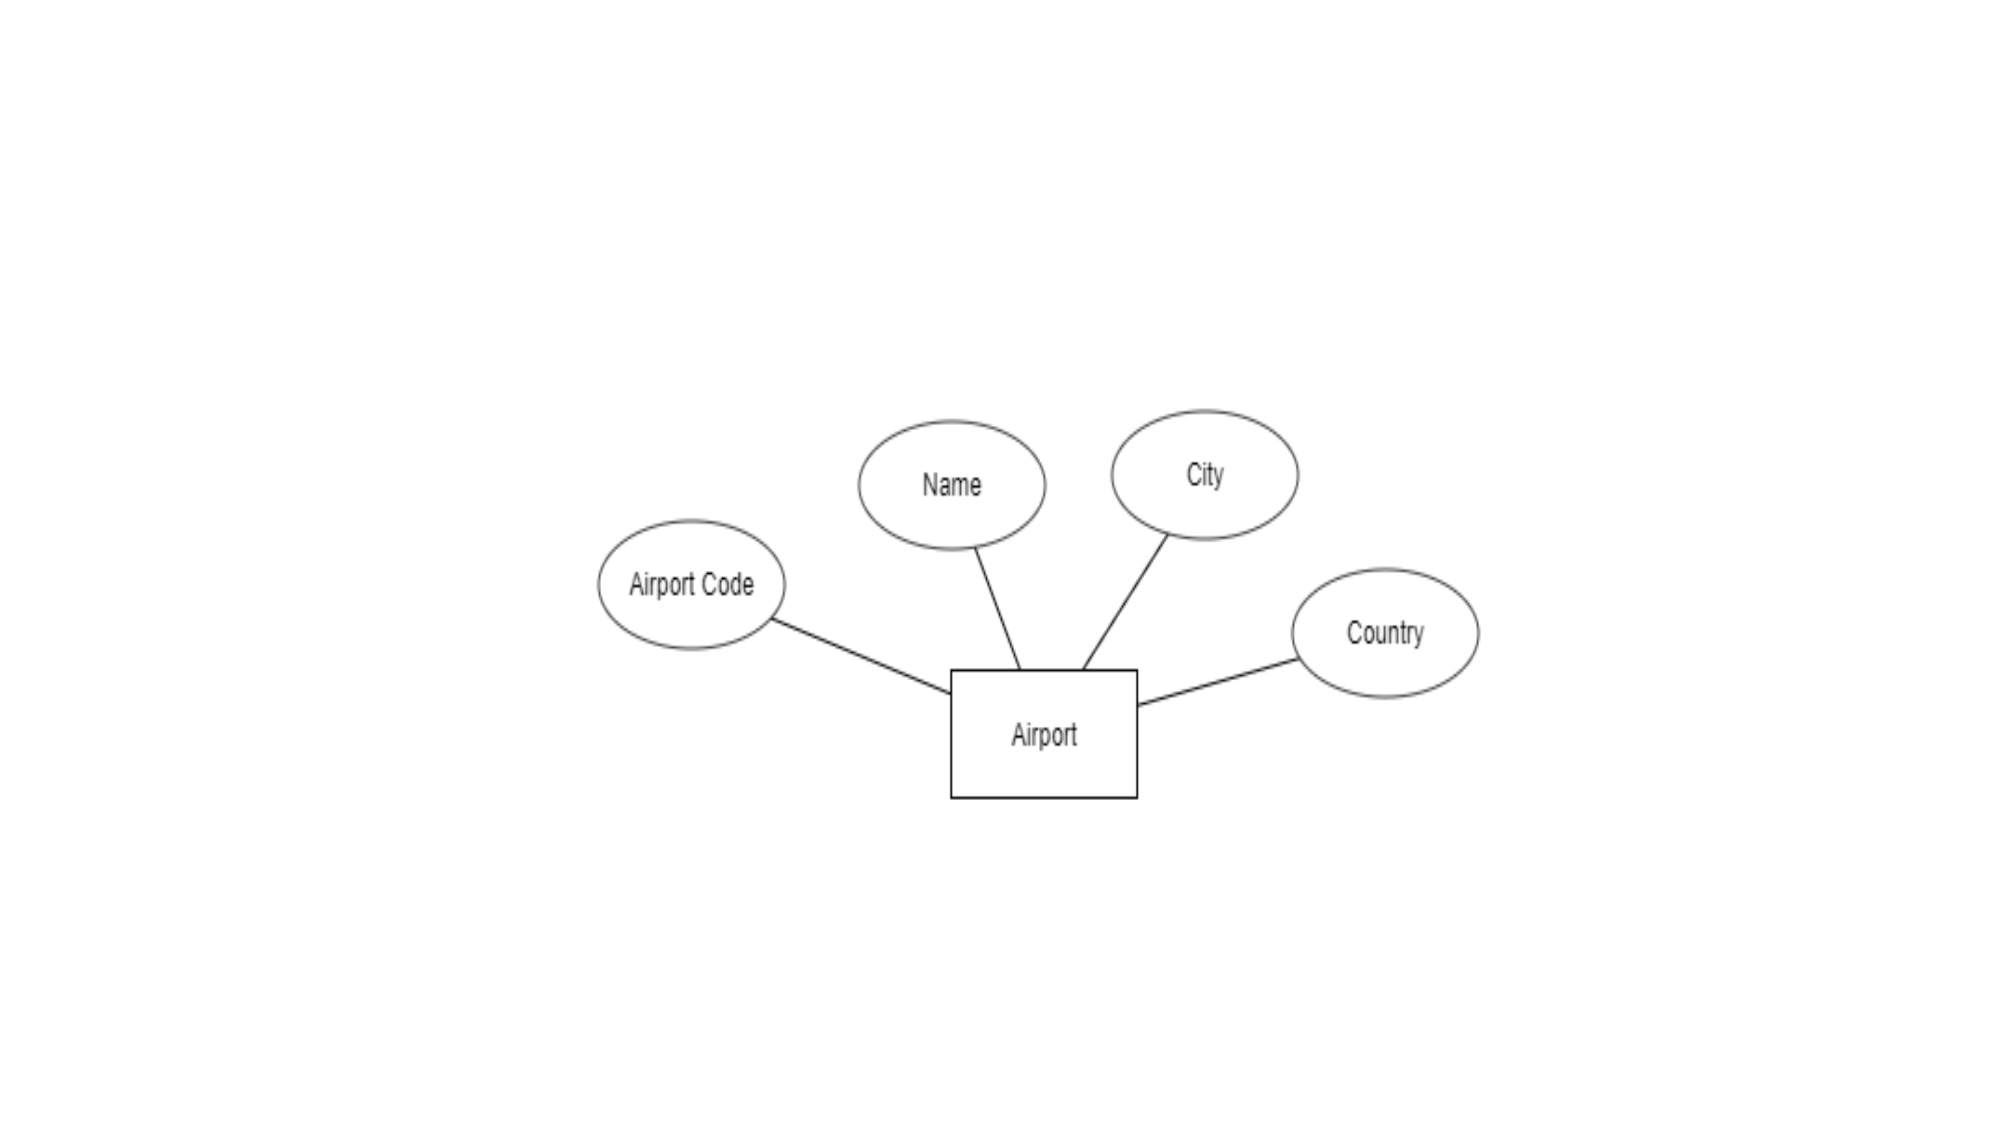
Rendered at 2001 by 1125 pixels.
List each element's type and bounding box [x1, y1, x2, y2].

picture [508, 379, 1678, 976]
